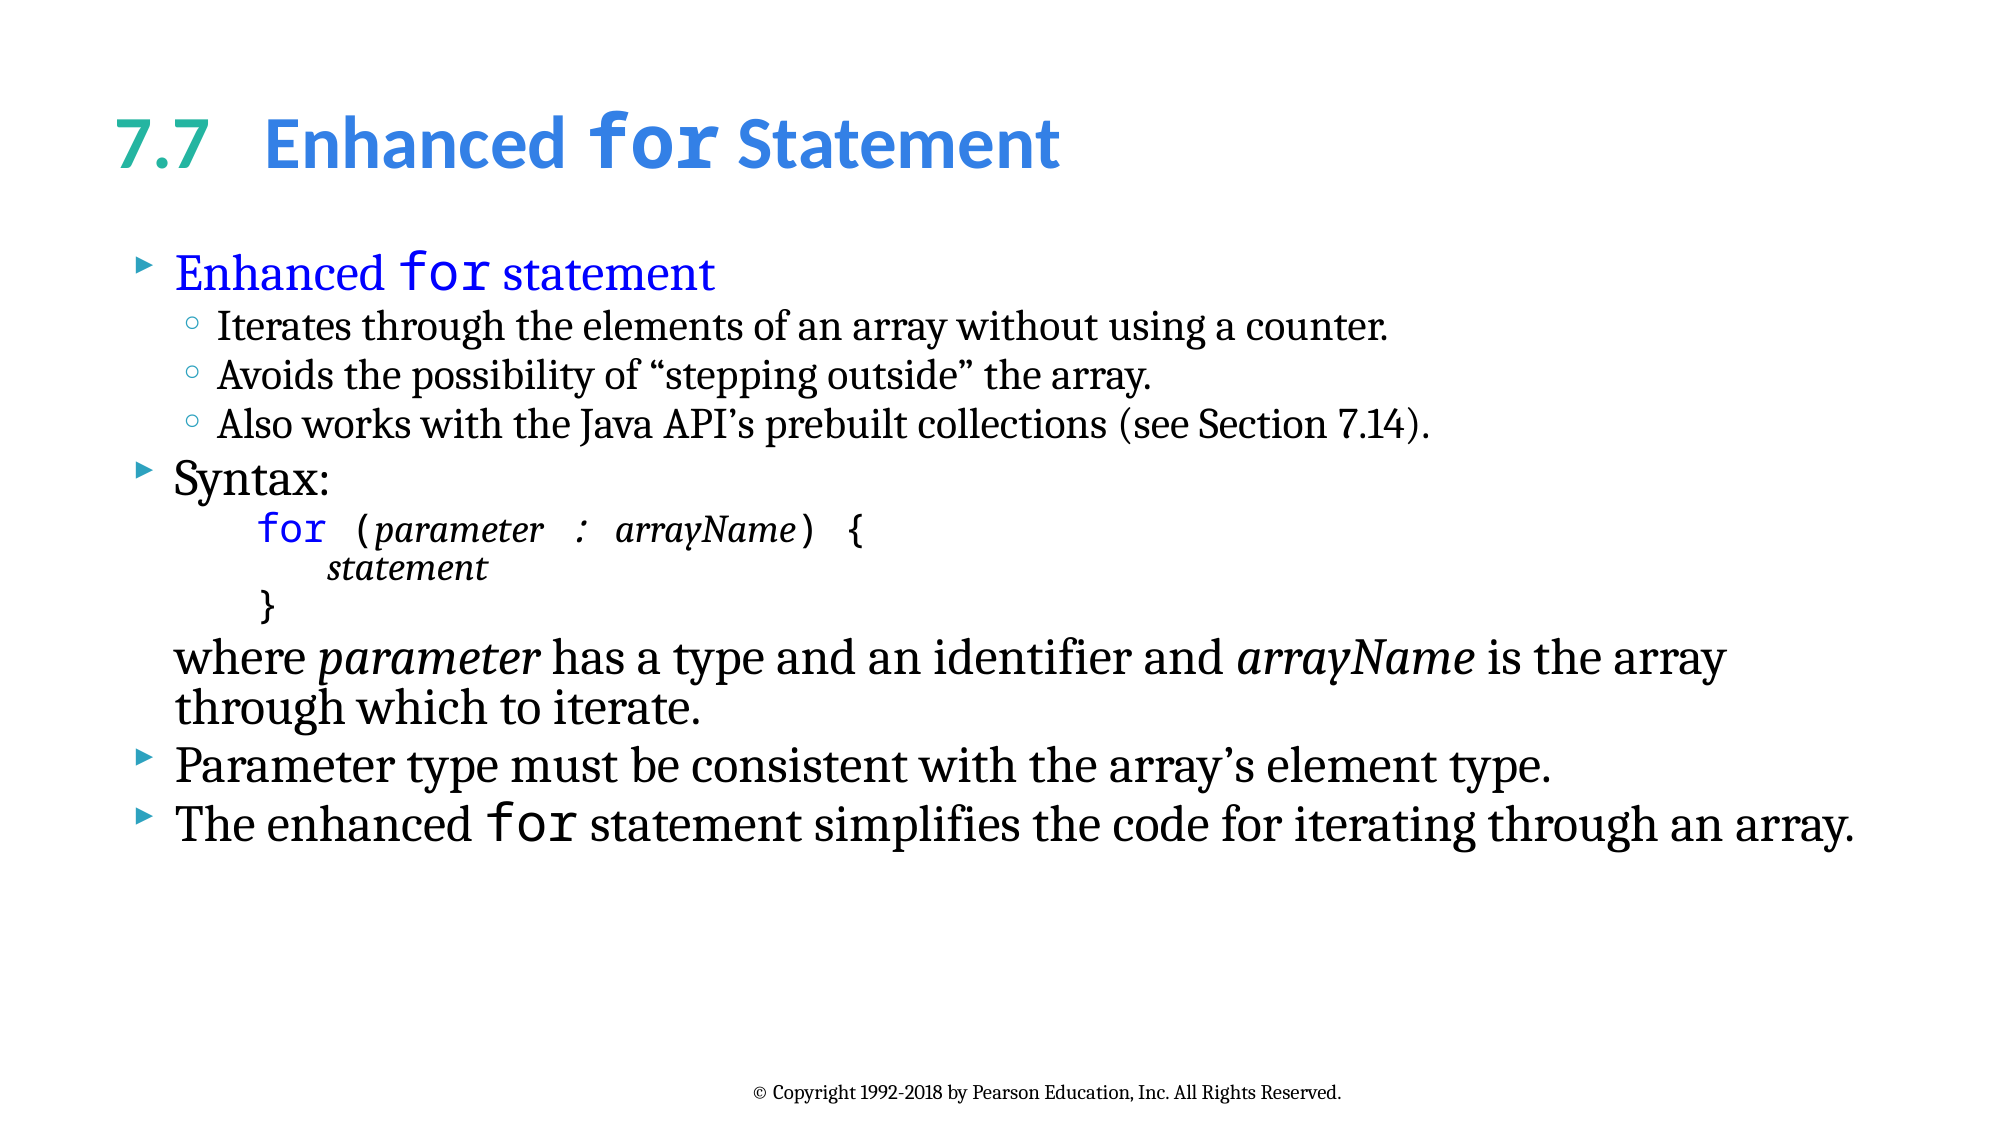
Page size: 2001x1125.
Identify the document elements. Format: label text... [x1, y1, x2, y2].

list Enhanced for statement Iterates through the elements of an array without using a counter. Avoids the possibility of “stepping outside” the array. Also works with the Java API’s prebuilt collections (see Section 7.14). Syntax: for (parameter : arrayName) { statement } where parameter has a type and an identifier and arrayName is the array through which to iterate. Parameter type must be consistent with the array’s element type. The enhanced for statement simplifies the code for iterating through an array. [99, 242, 1900, 986]
footer © Copyright 1992-2018 by Pearson Education, Inc. All Rights Reserved. [736, 1051, 1892, 1112]
title 7.7 Enhanced for Statement [99, 45, 1900, 233]
